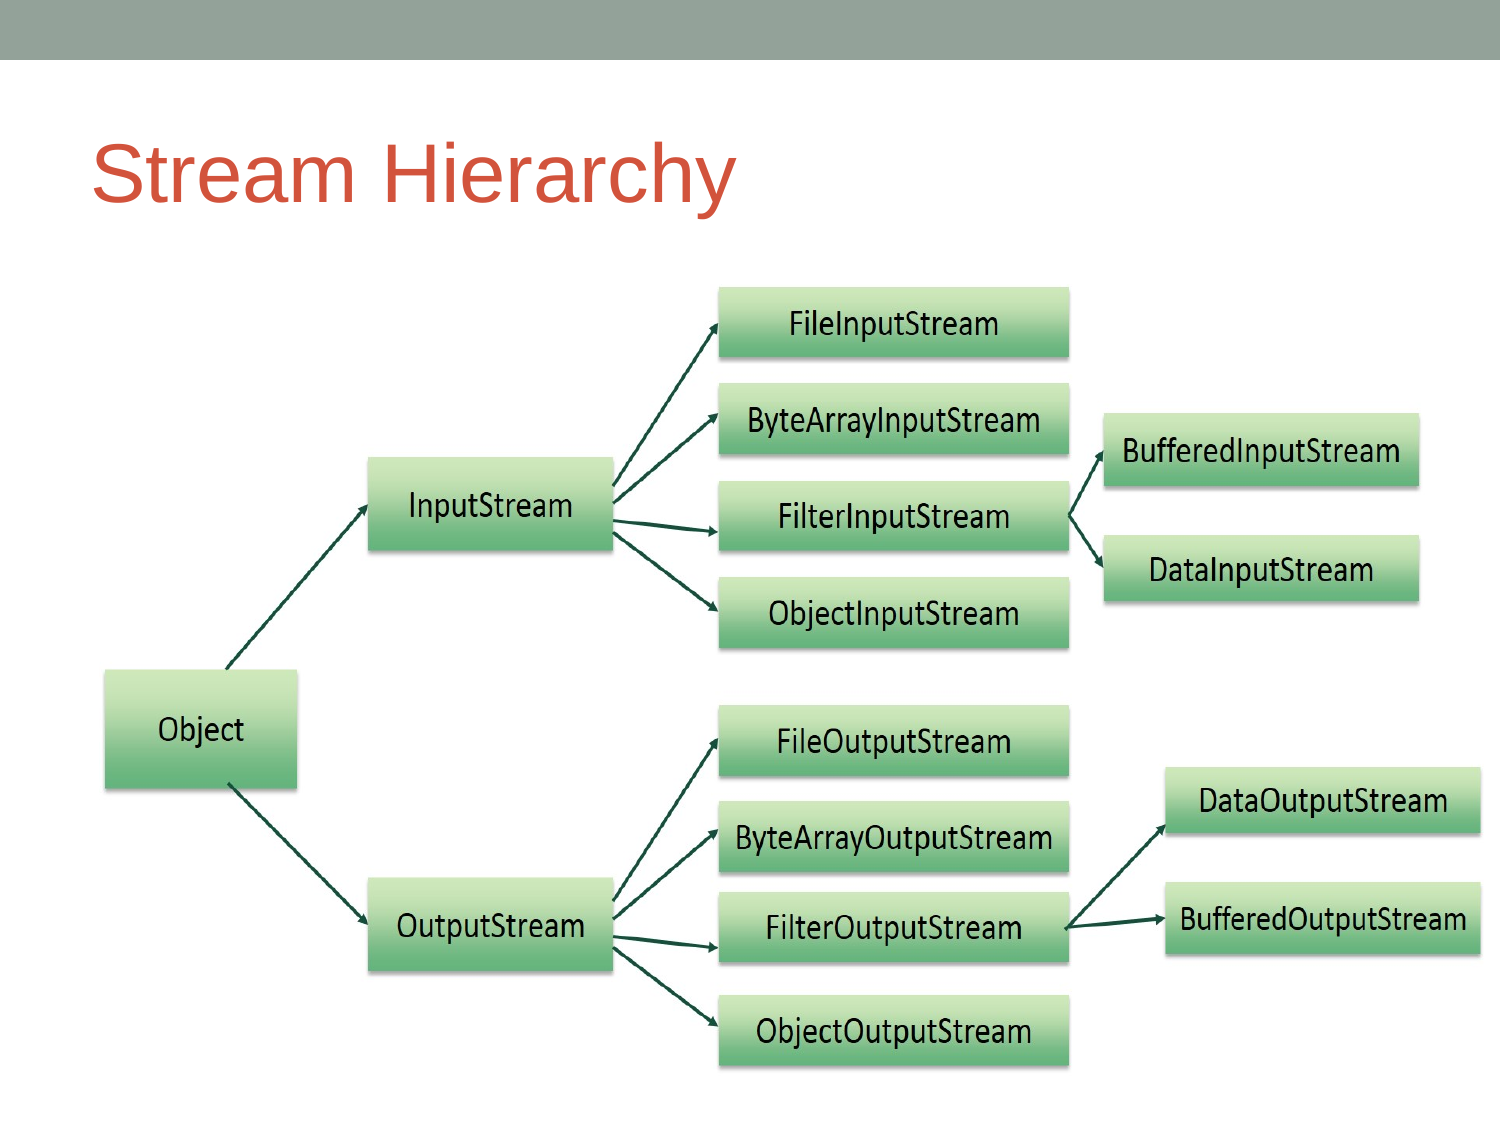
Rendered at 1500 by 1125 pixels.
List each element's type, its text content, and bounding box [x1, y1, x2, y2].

picture [98, 284, 1491, 1085]
title Stream Hierarchy [75, 87, 1425, 250]
